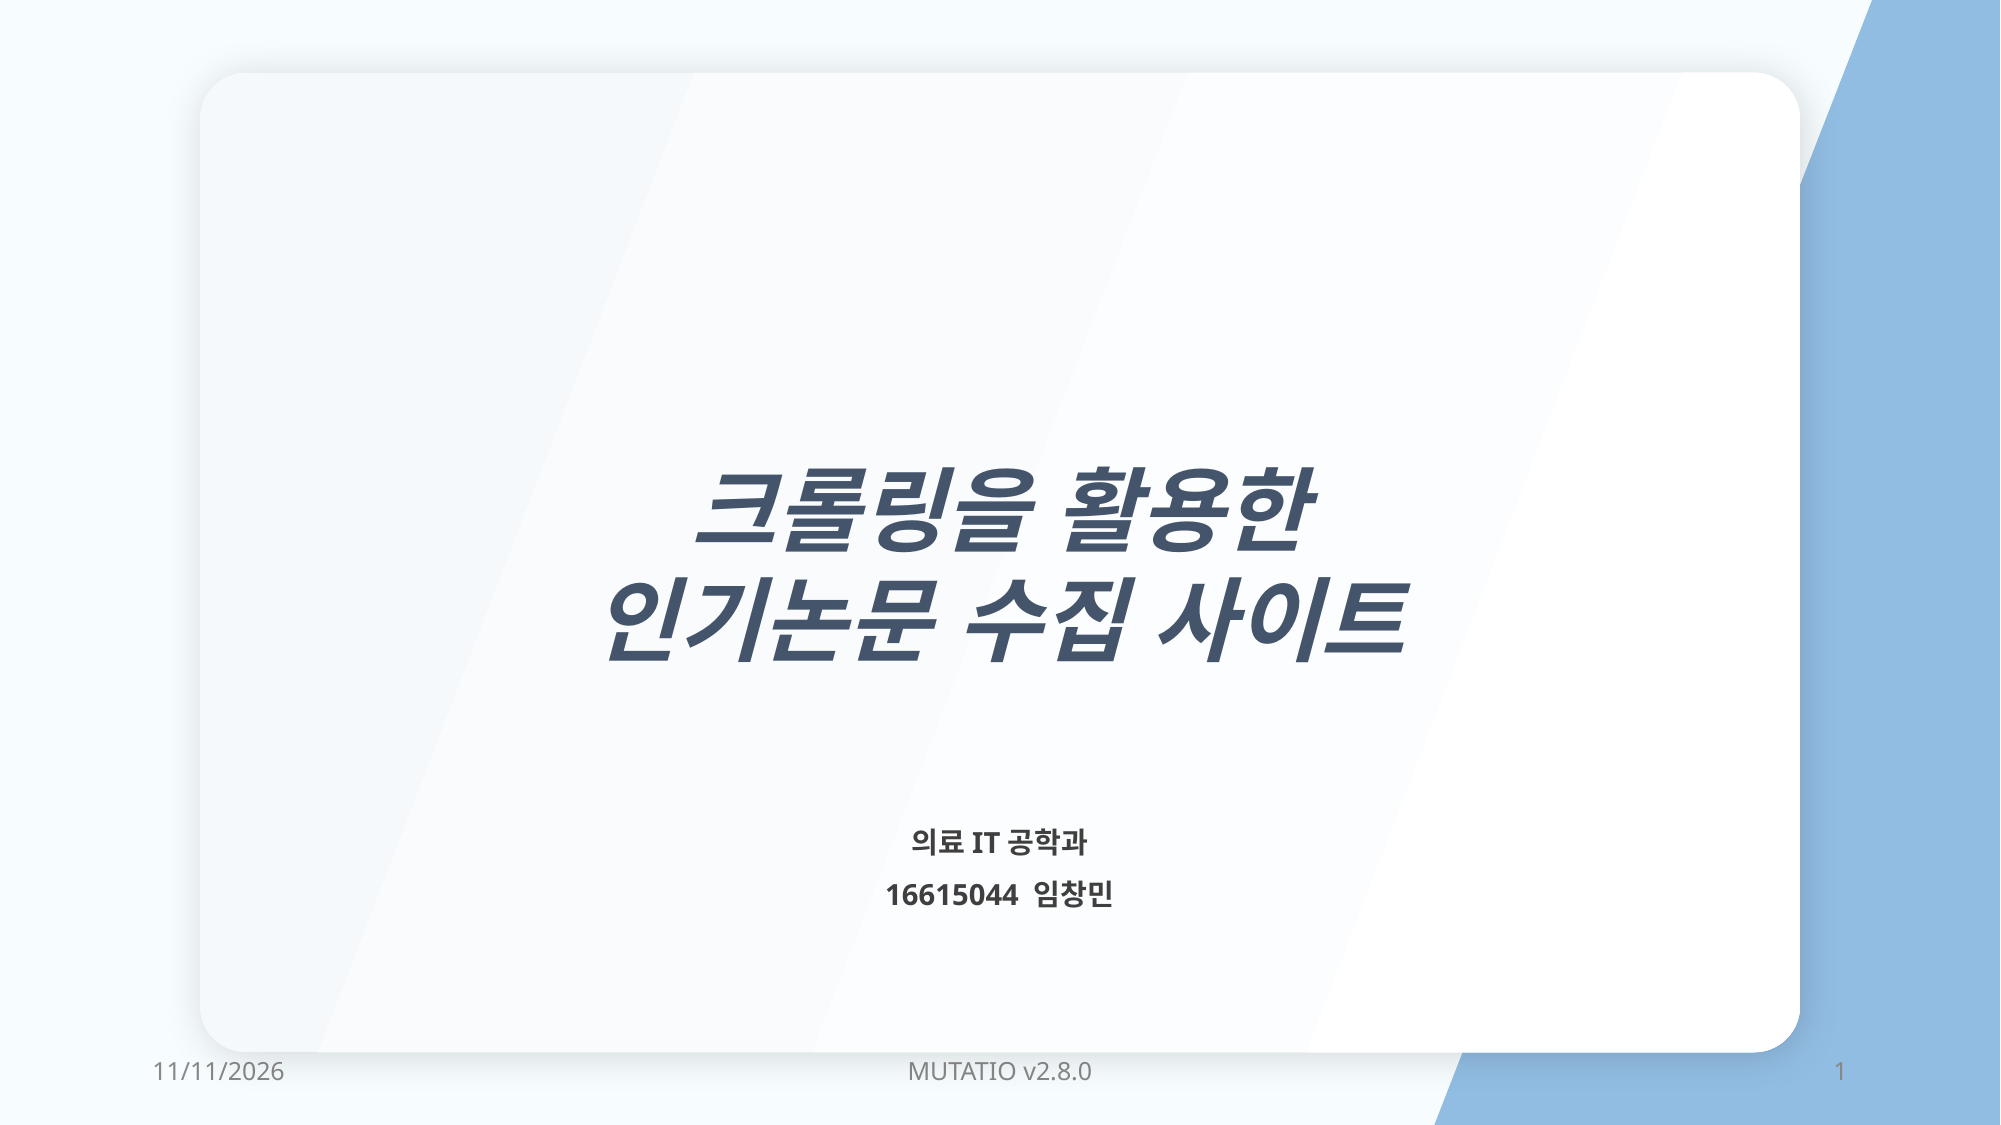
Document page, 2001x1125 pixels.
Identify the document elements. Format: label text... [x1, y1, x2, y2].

slide_number 1 [1412, 1042, 1863, 1103]
text_box 크롤링을 활용한 인기논문 수집 사이트 [199, 72, 1801, 1053]
text_box 의료IT공학과 16615044 임창민 [867, 798, 1133, 919]
footer MUTATIO v2.8.0 [662, 1042, 1338, 1103]
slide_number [137, 1042, 588, 1103]
text_box [1434, 0, 2000, 1125]
